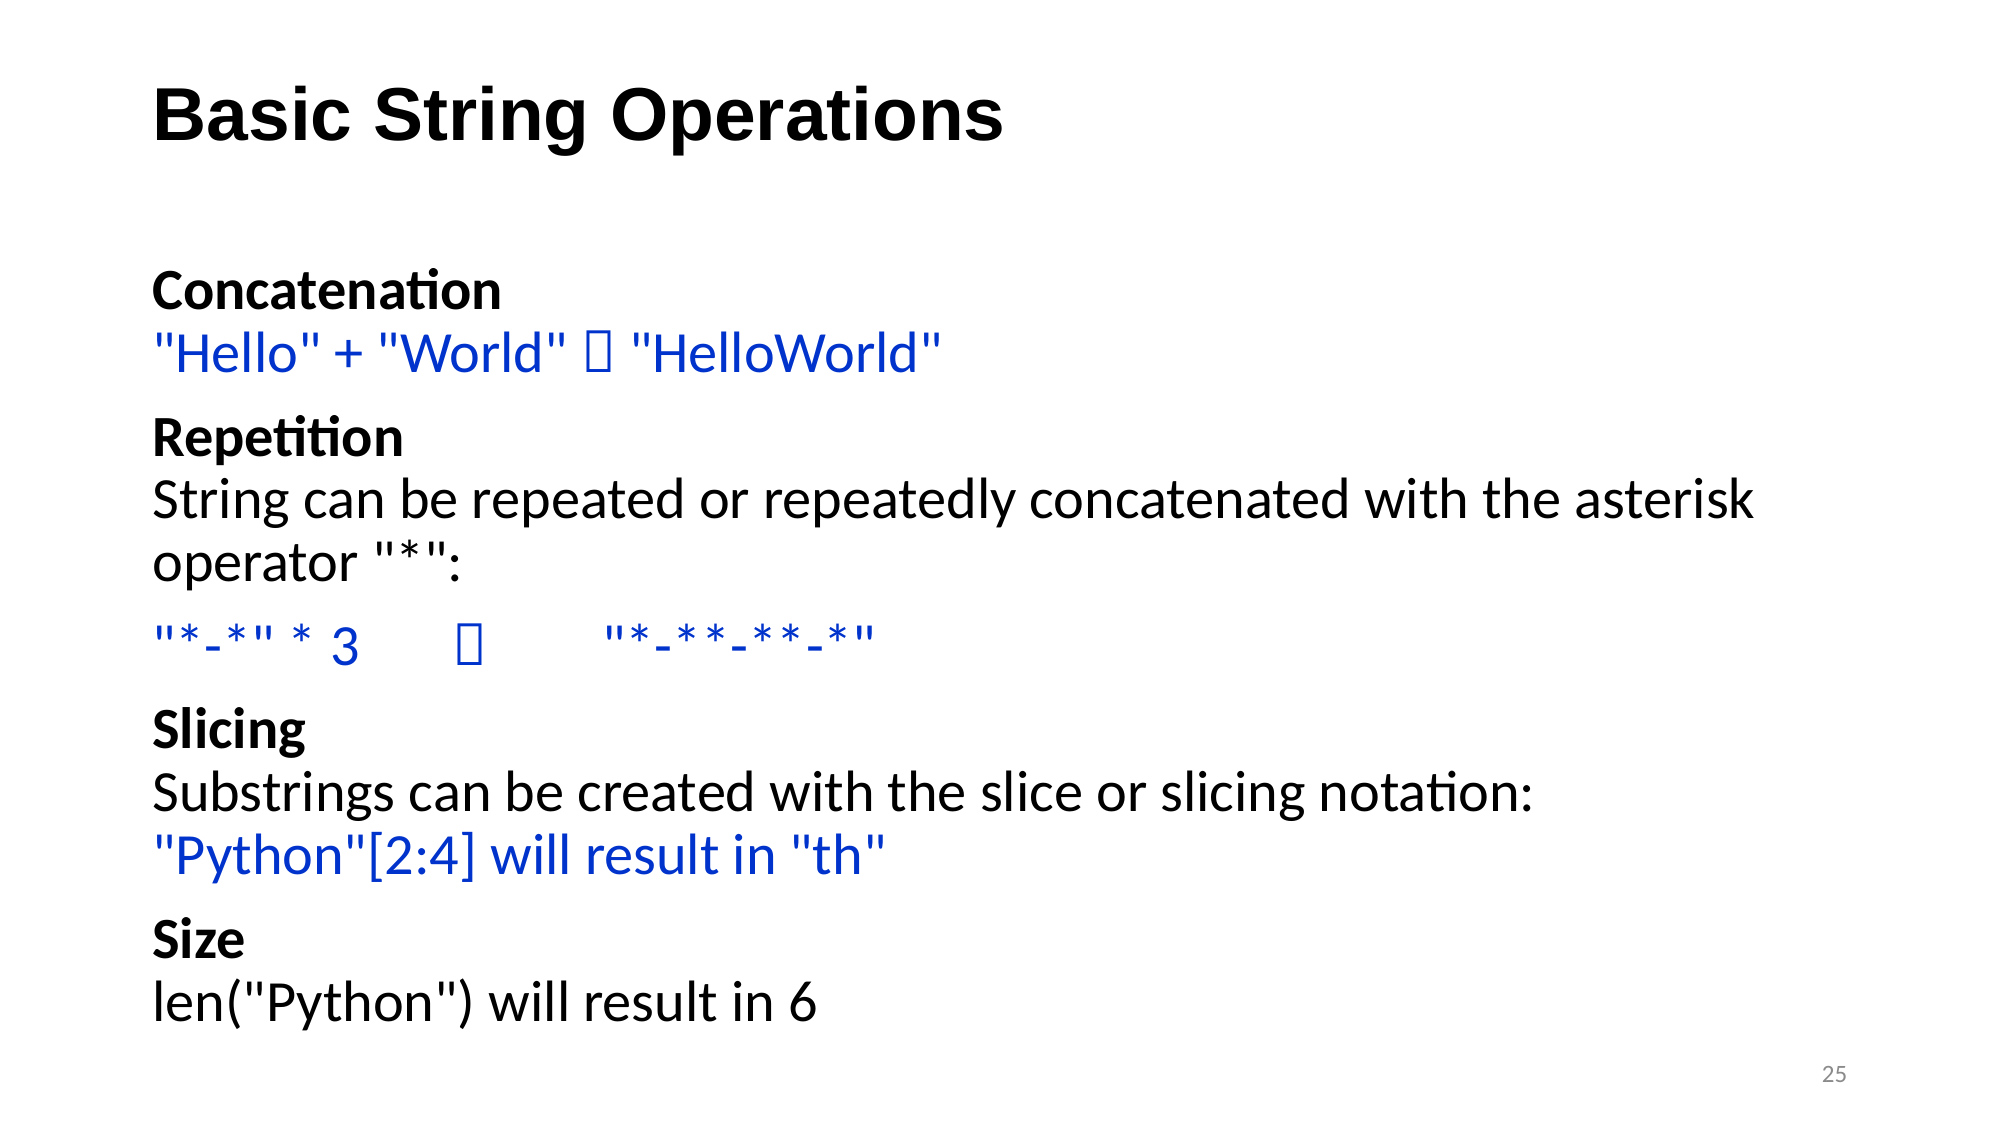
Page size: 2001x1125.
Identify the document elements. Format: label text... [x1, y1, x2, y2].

list Concatenation "Hello" + "World"  "HelloWorld" Repetition String can be repeated or repeatedly concatenated with the asterisk operator "*": "*-*" * 3  "*-**-**-*" Slicing Substrings can be created with the slice or slicing notation: "Python"[2:4] will result in "th" Size len("Python") will result in 6 [137, 251, 1863, 1045]
title Basic String Operations [137, 59, 1863, 173]
slide_number 25 [1412, 1042, 1863, 1103]
